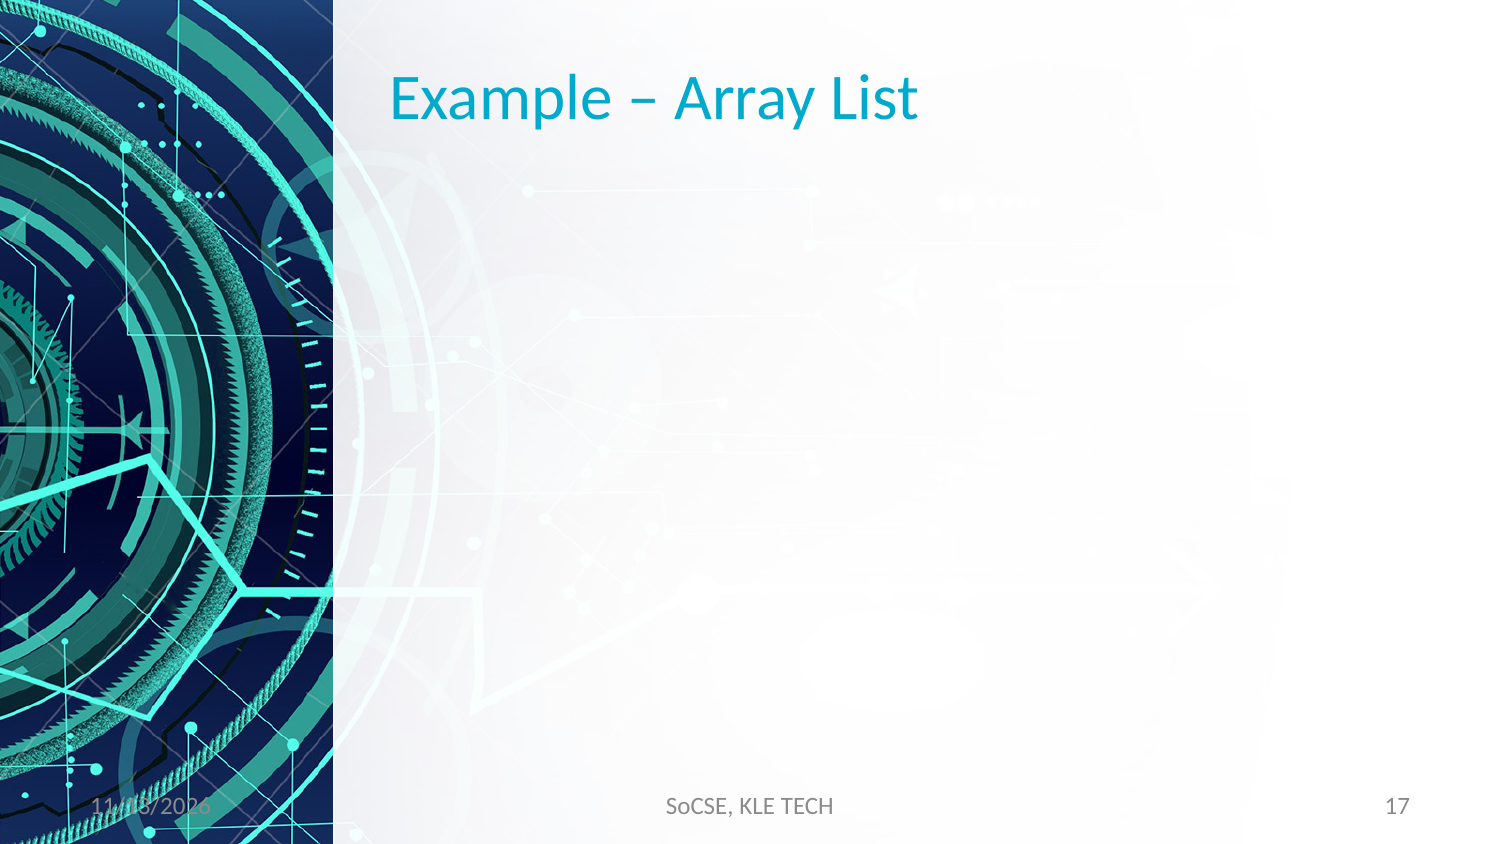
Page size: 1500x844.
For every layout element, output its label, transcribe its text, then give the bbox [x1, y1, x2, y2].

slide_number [75, 782, 425, 827]
picture [0, 0, 1500, 844]
slide_number 17 [1074, 782, 1425, 827]
title Example – Array List [374, 46, 1377, 141]
footer SoCSE, KLE TECH [512, 782, 988, 827]
